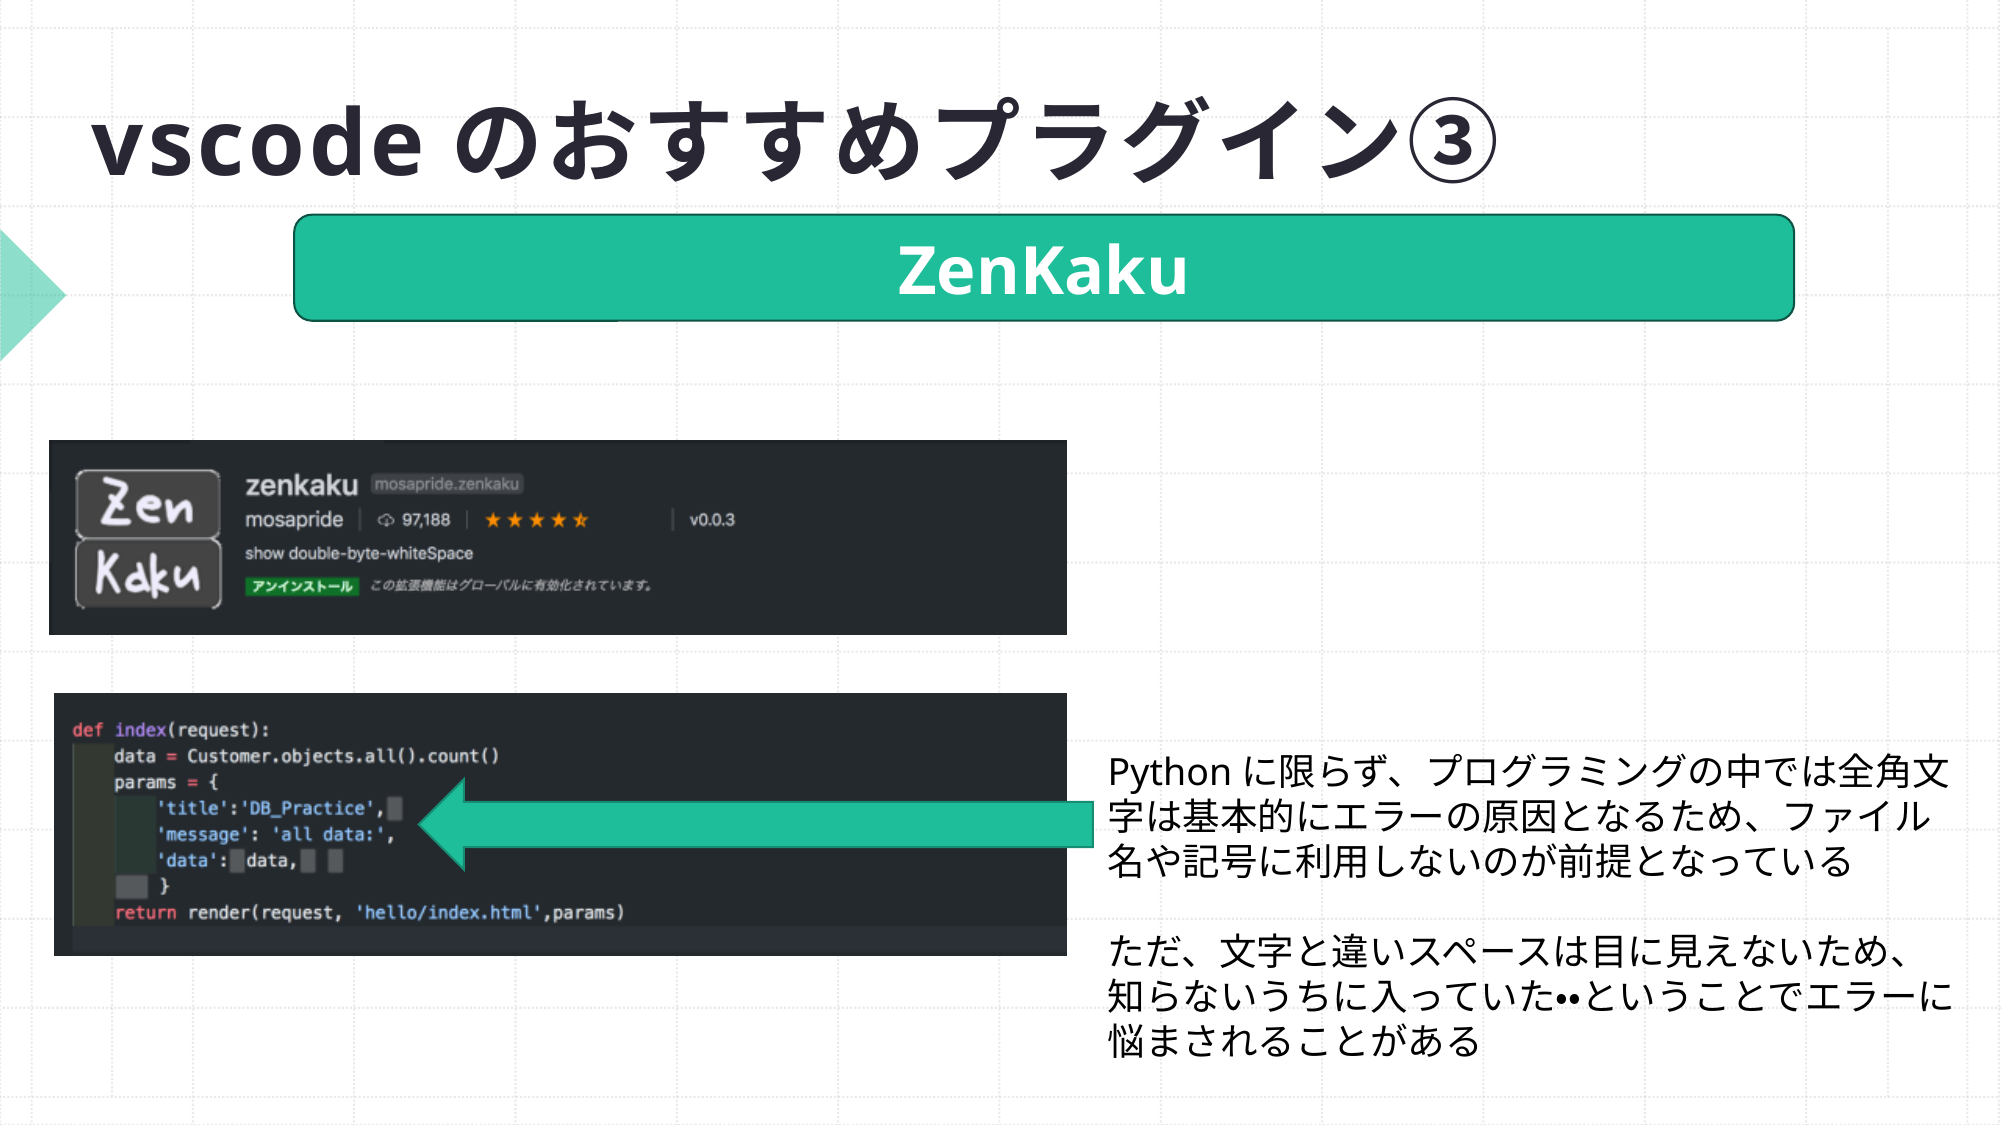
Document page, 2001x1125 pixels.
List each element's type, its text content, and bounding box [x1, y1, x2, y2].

picture [54, 693, 1067, 956]
picture [49, 440, 1067, 635]
title vscodeのおすすめプラグイン③ [73, 70, 1768, 210]
text_box Pythonに限らず、プログラミングの中では全角文字は基本的にエラーの原因となるため、ファイル名や記号に利用しないのが前提となっている ただ、文字と違いスペースは目に見えないため、知らないうちに入っていた・・ということでエラーに悩まされることがある [1092, 740, 1972, 1071]
text_box ZenKaku [293, 213, 1796, 322]
text_box [1067, 800, 1094, 849]
